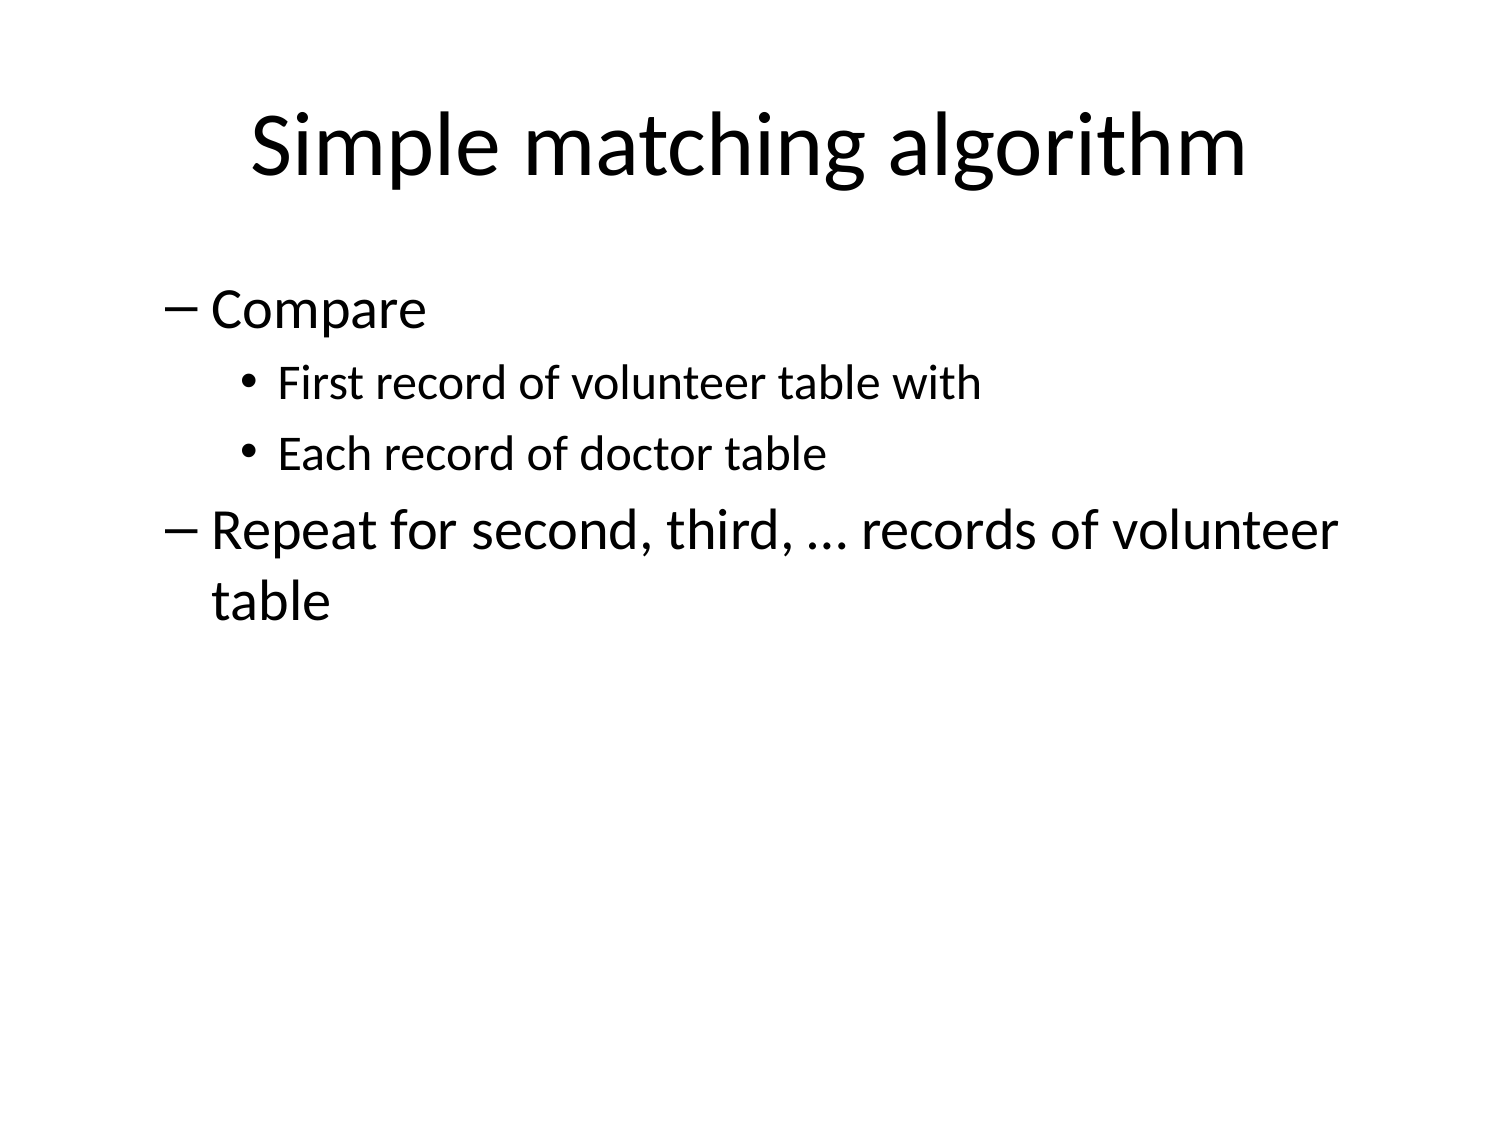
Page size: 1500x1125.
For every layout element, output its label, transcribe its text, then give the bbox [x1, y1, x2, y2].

list Compare First record of volunteer table with Each record of doctor table Repeat for second, third, … records of volunteer table [75, 262, 1425, 1005]
title Simple matching algorithm [75, 45, 1425, 233]
